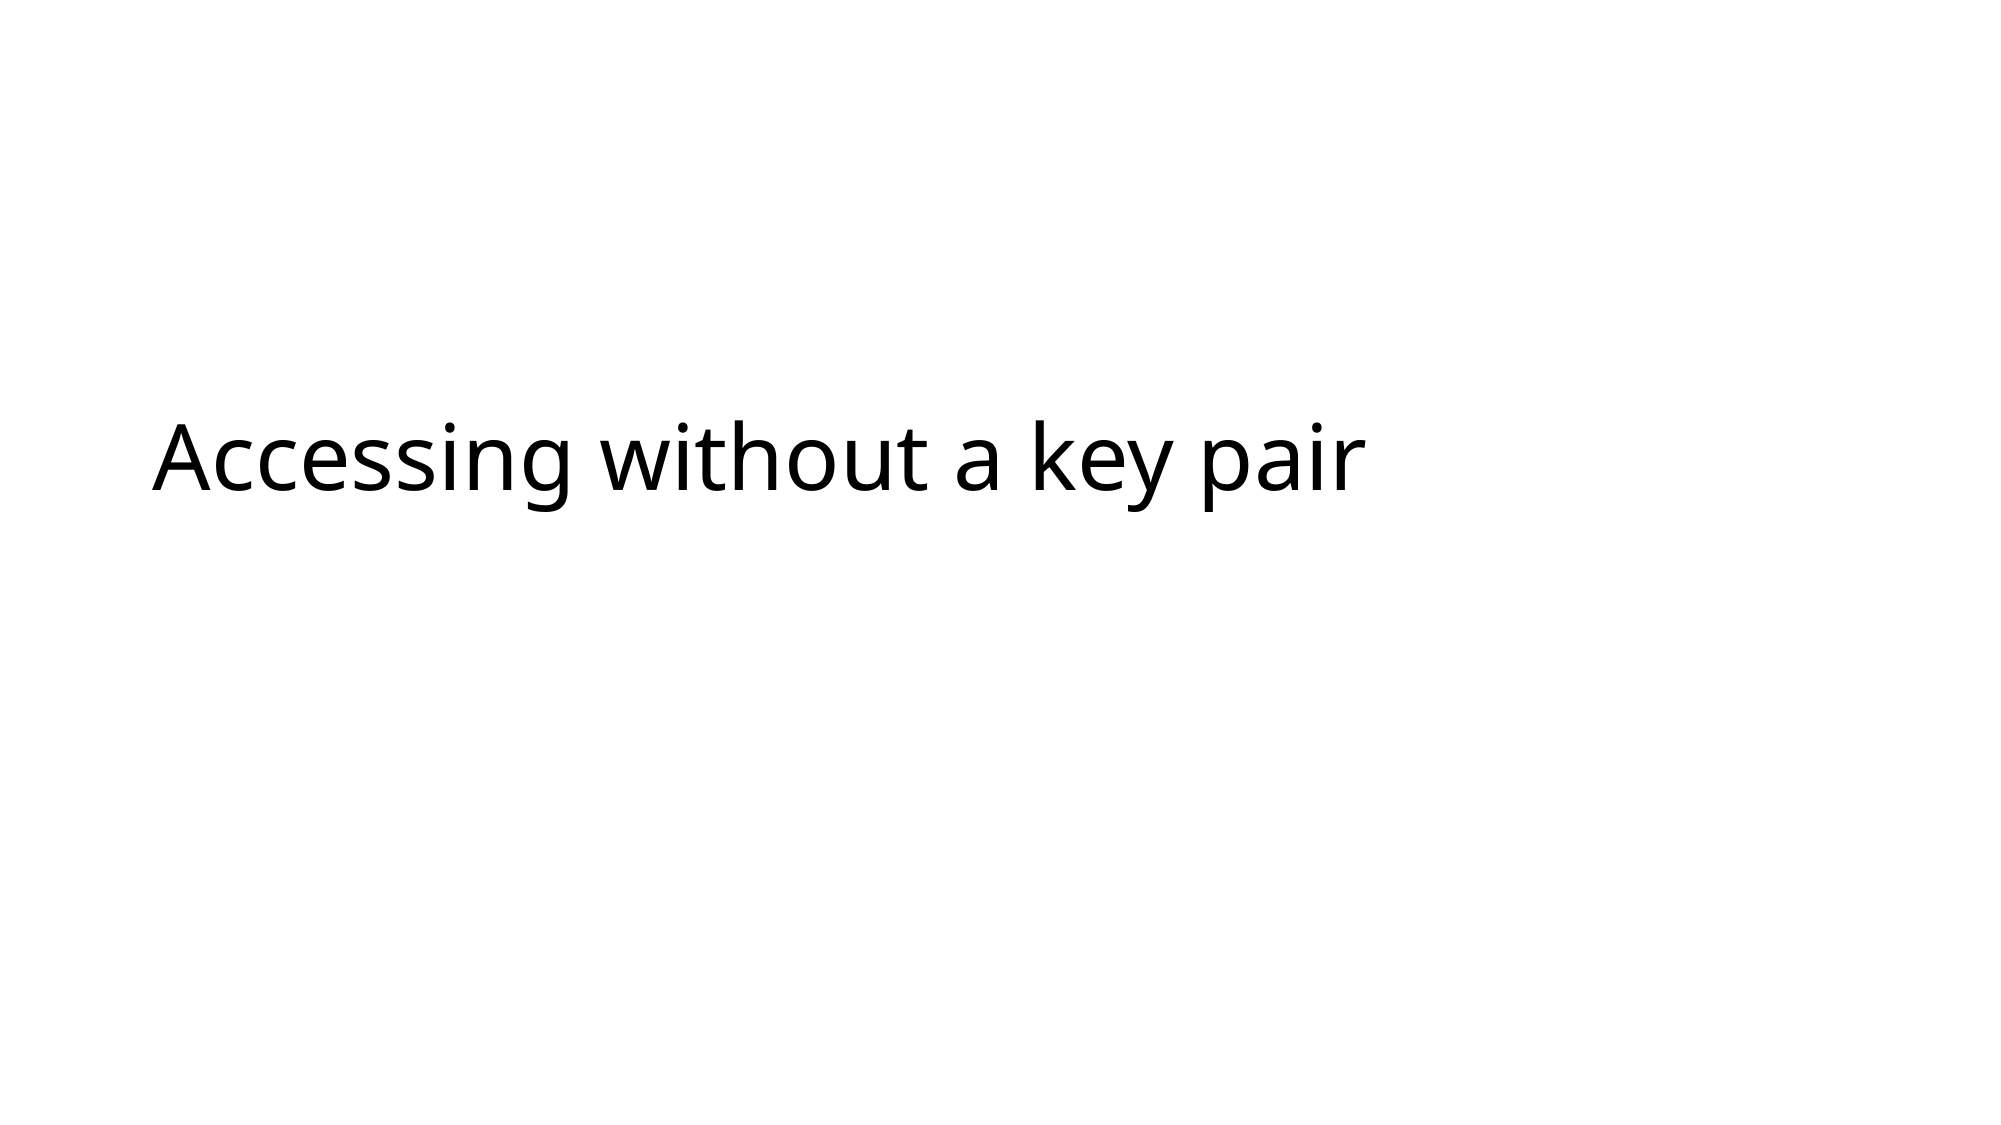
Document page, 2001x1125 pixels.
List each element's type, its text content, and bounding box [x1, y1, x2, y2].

title Accessing without a key pair [137, 59, 1863, 863]
